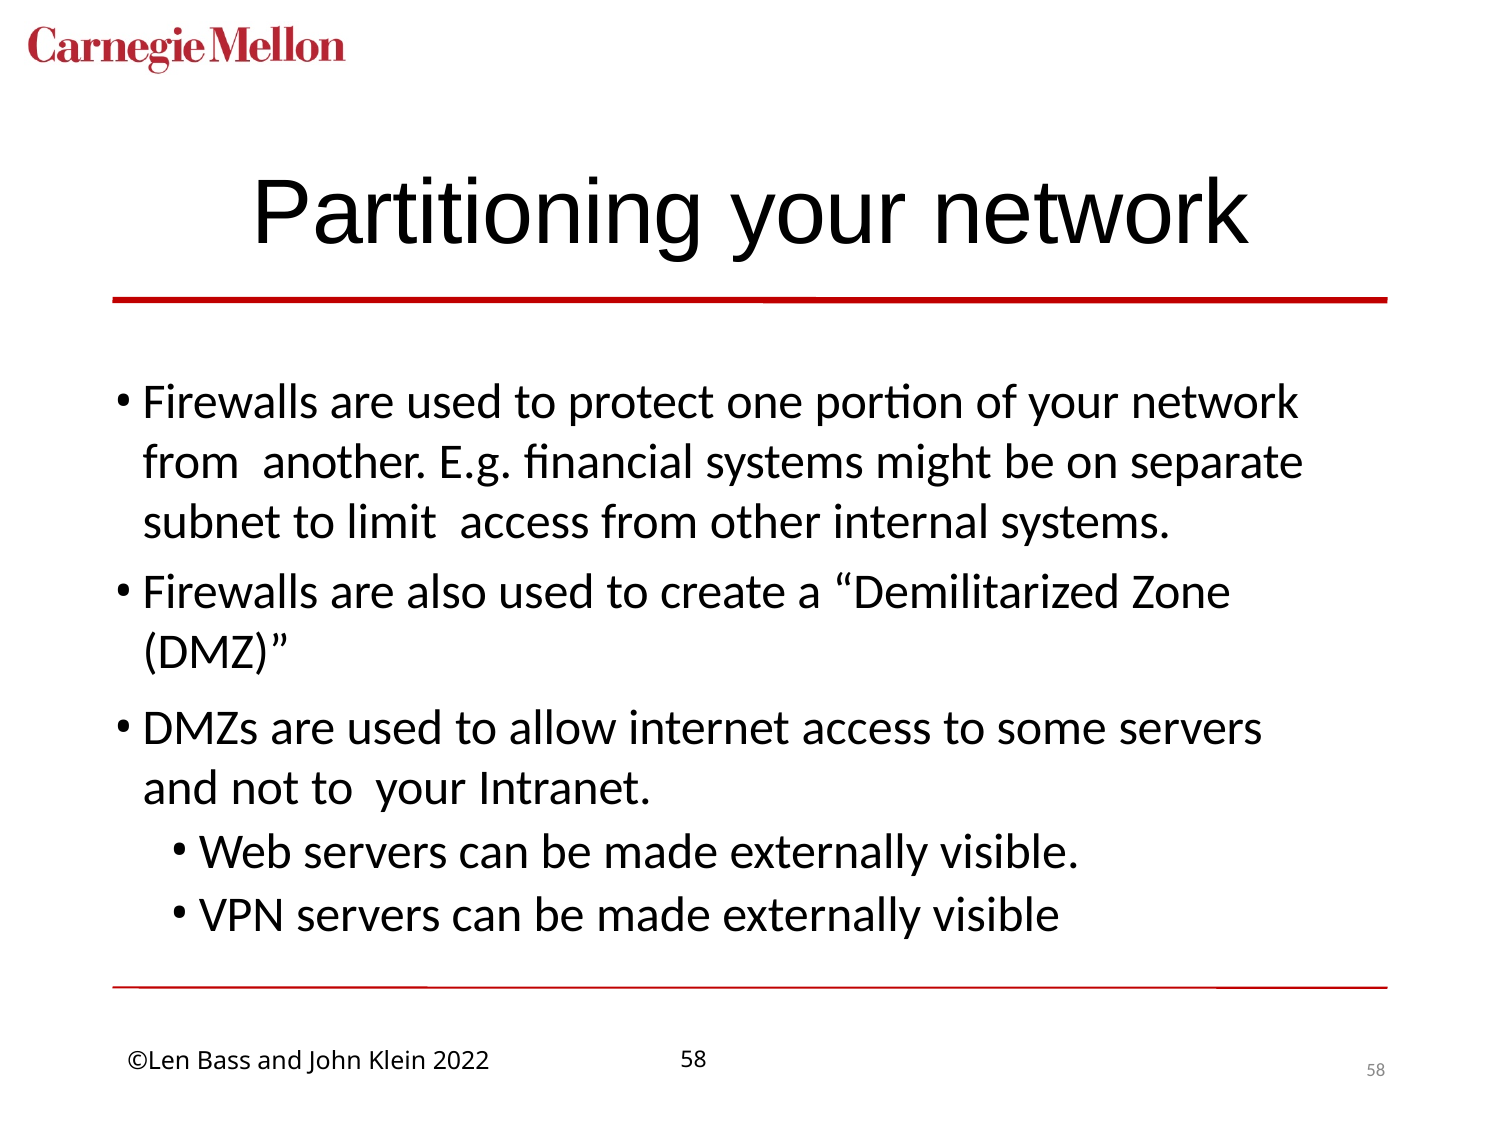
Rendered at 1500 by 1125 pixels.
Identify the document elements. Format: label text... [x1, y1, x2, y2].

slide_number 58 [1361, 1060, 1391, 1125]
picture [24, 21, 349, 75]
title Partitioning your network [232, 111, 1268, 302]
text_box Firewalls are used to protect one portion of your network from another. E.g. financial systems might be on separate subnet to limit access from other internal systems. Firewalls are also used to create a “Demilitarized Zone (DMZ)” DMZs are used to allow internet access to some servers and not to your Intranet. Web servers can be made externally visible. VPN servers can be made externally visible [112, 361, 1333, 942]
